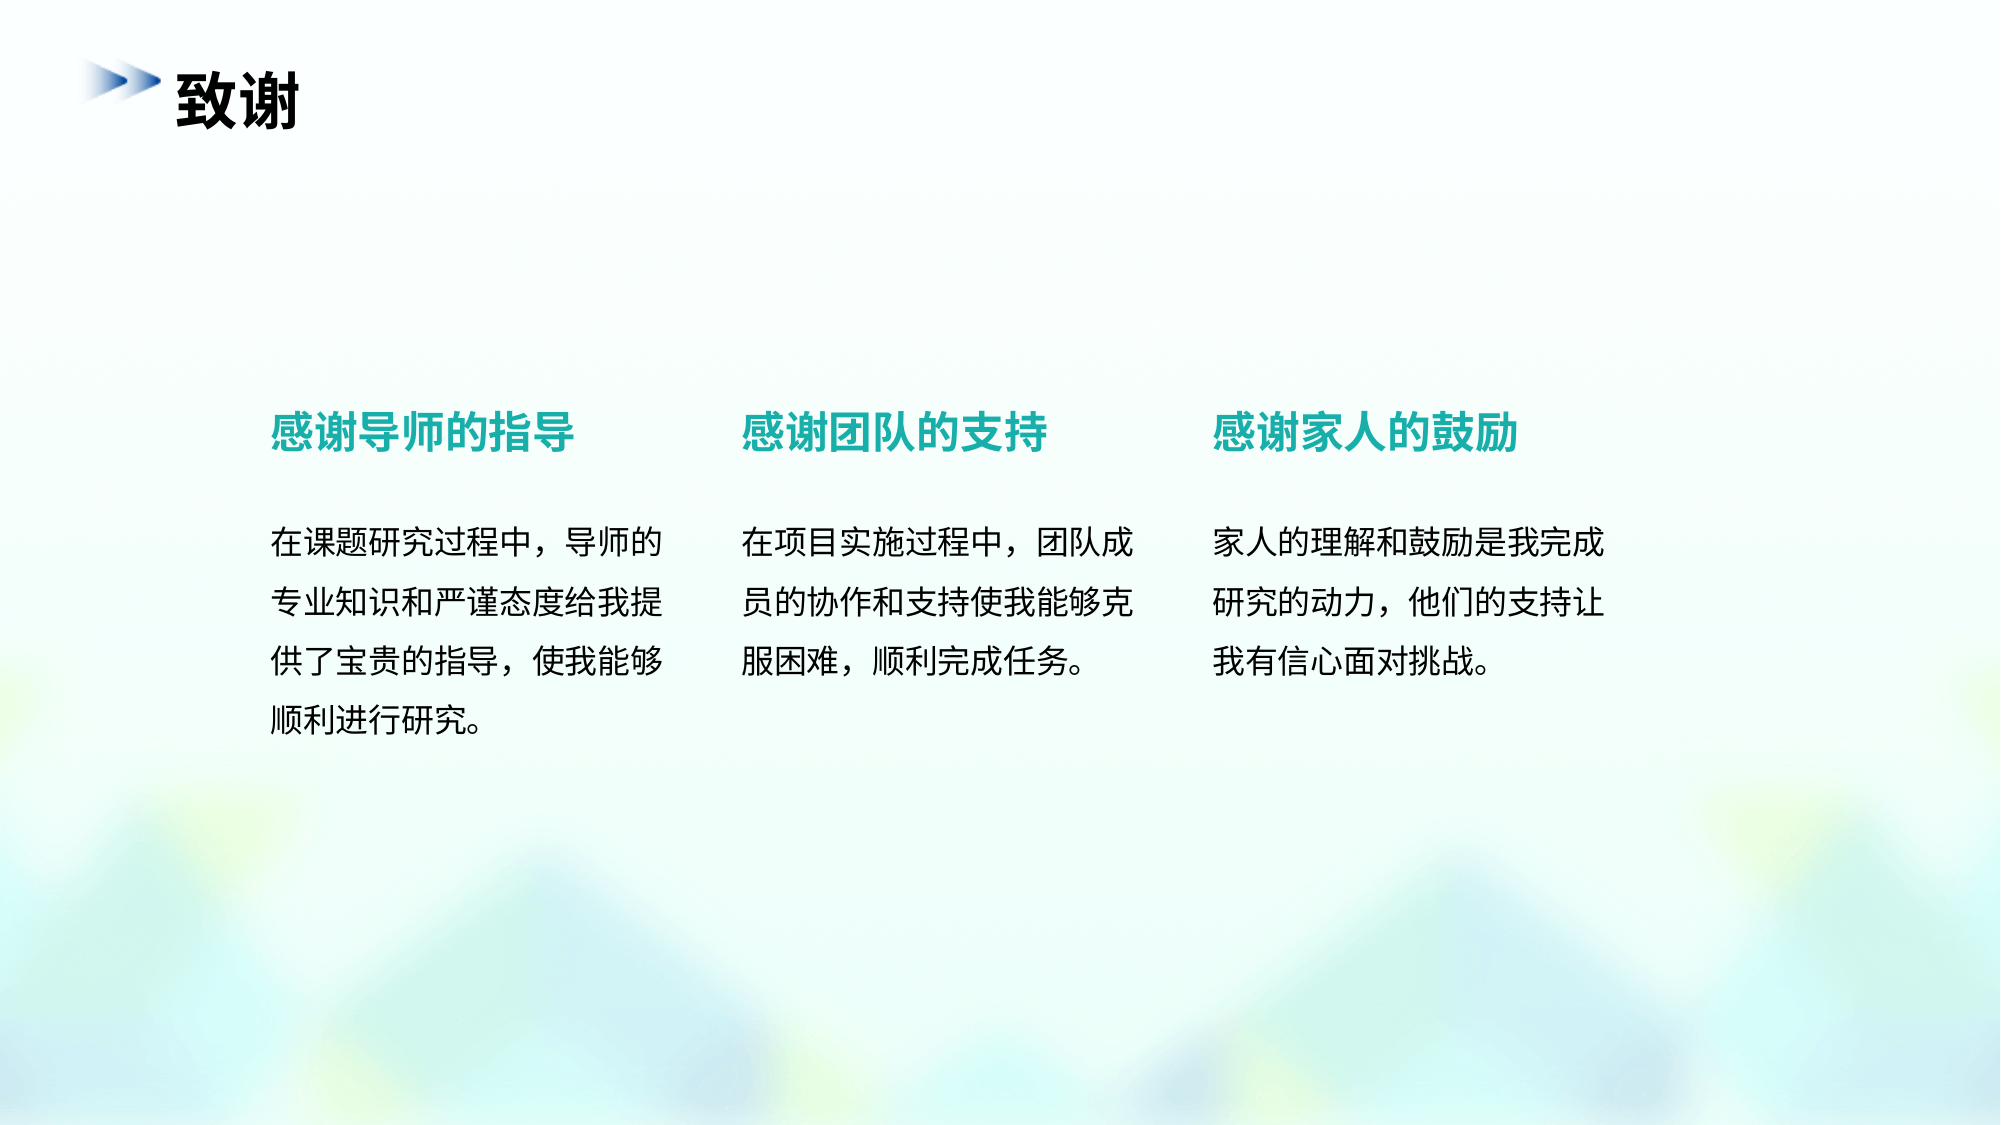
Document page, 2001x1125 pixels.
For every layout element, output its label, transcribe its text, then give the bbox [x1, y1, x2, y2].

text_box 致谢 [159, 15, 1700, 147]
text_box 感谢导师的指导 在课题研究过程中，导师的专业知识和严谨态度给我提供了宝贵的指导，使我能够顺利进行研究。 [254, 396, 708, 748]
text_box 感谢团队的支持 在项目实施过程中，团队成员的协作和支持使我能够克服困难，顺利完成任务。 [725, 396, 1179, 689]
picture [0, 0, 2001, 1125]
text_box 感谢家人的鼓励 家人的理解和鼓励是我完成研究的动力，他们的支持让我有信心面对挑战。 [1196, 396, 1650, 689]
